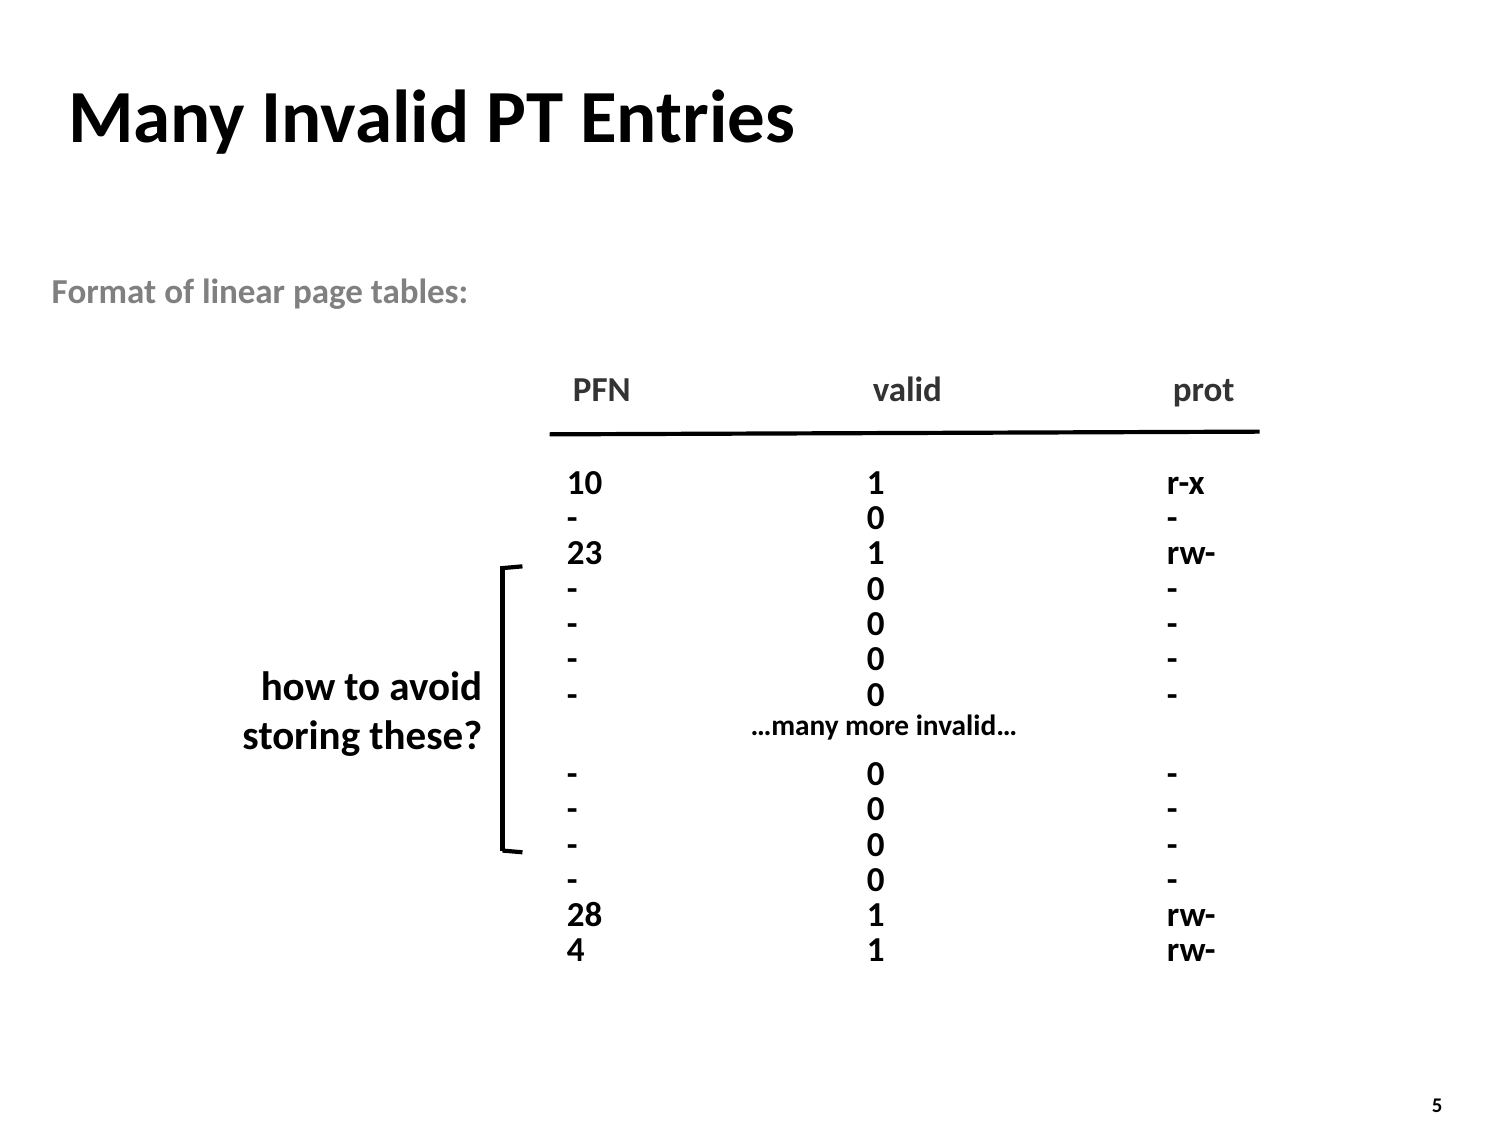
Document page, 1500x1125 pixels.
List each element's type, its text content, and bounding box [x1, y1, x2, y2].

text_box PFN valid prot [566, 360, 1310, 457]
title Many Invalid PT Entries [52, 50, 1367, 174]
text_box how to avoid storing these? [236, 653, 489, 764]
text_box Format of linear page tables: [36, 261, 484, 319]
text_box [560, 431, 1272, 1039]
